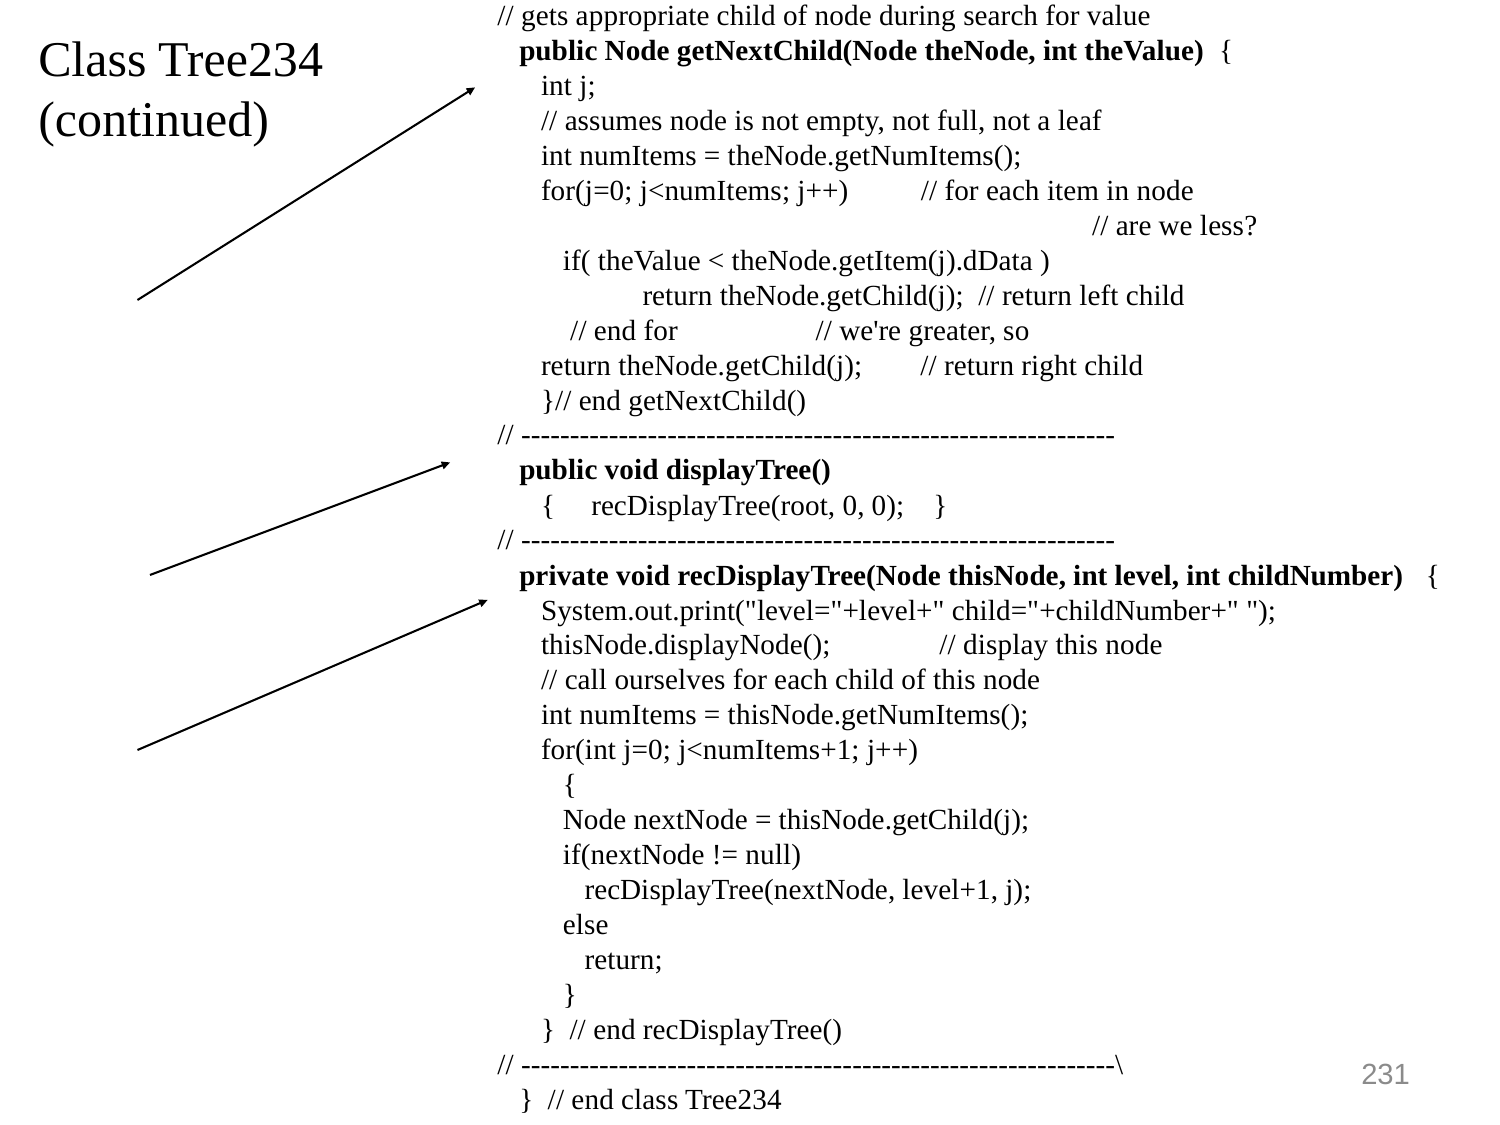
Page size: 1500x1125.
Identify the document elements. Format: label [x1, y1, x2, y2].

text_box [137, 87, 475, 301]
text_box [23, 19, 339, 154]
text_box [137, 0, 1488, 1123]
text_box [149, 461, 451, 576]
